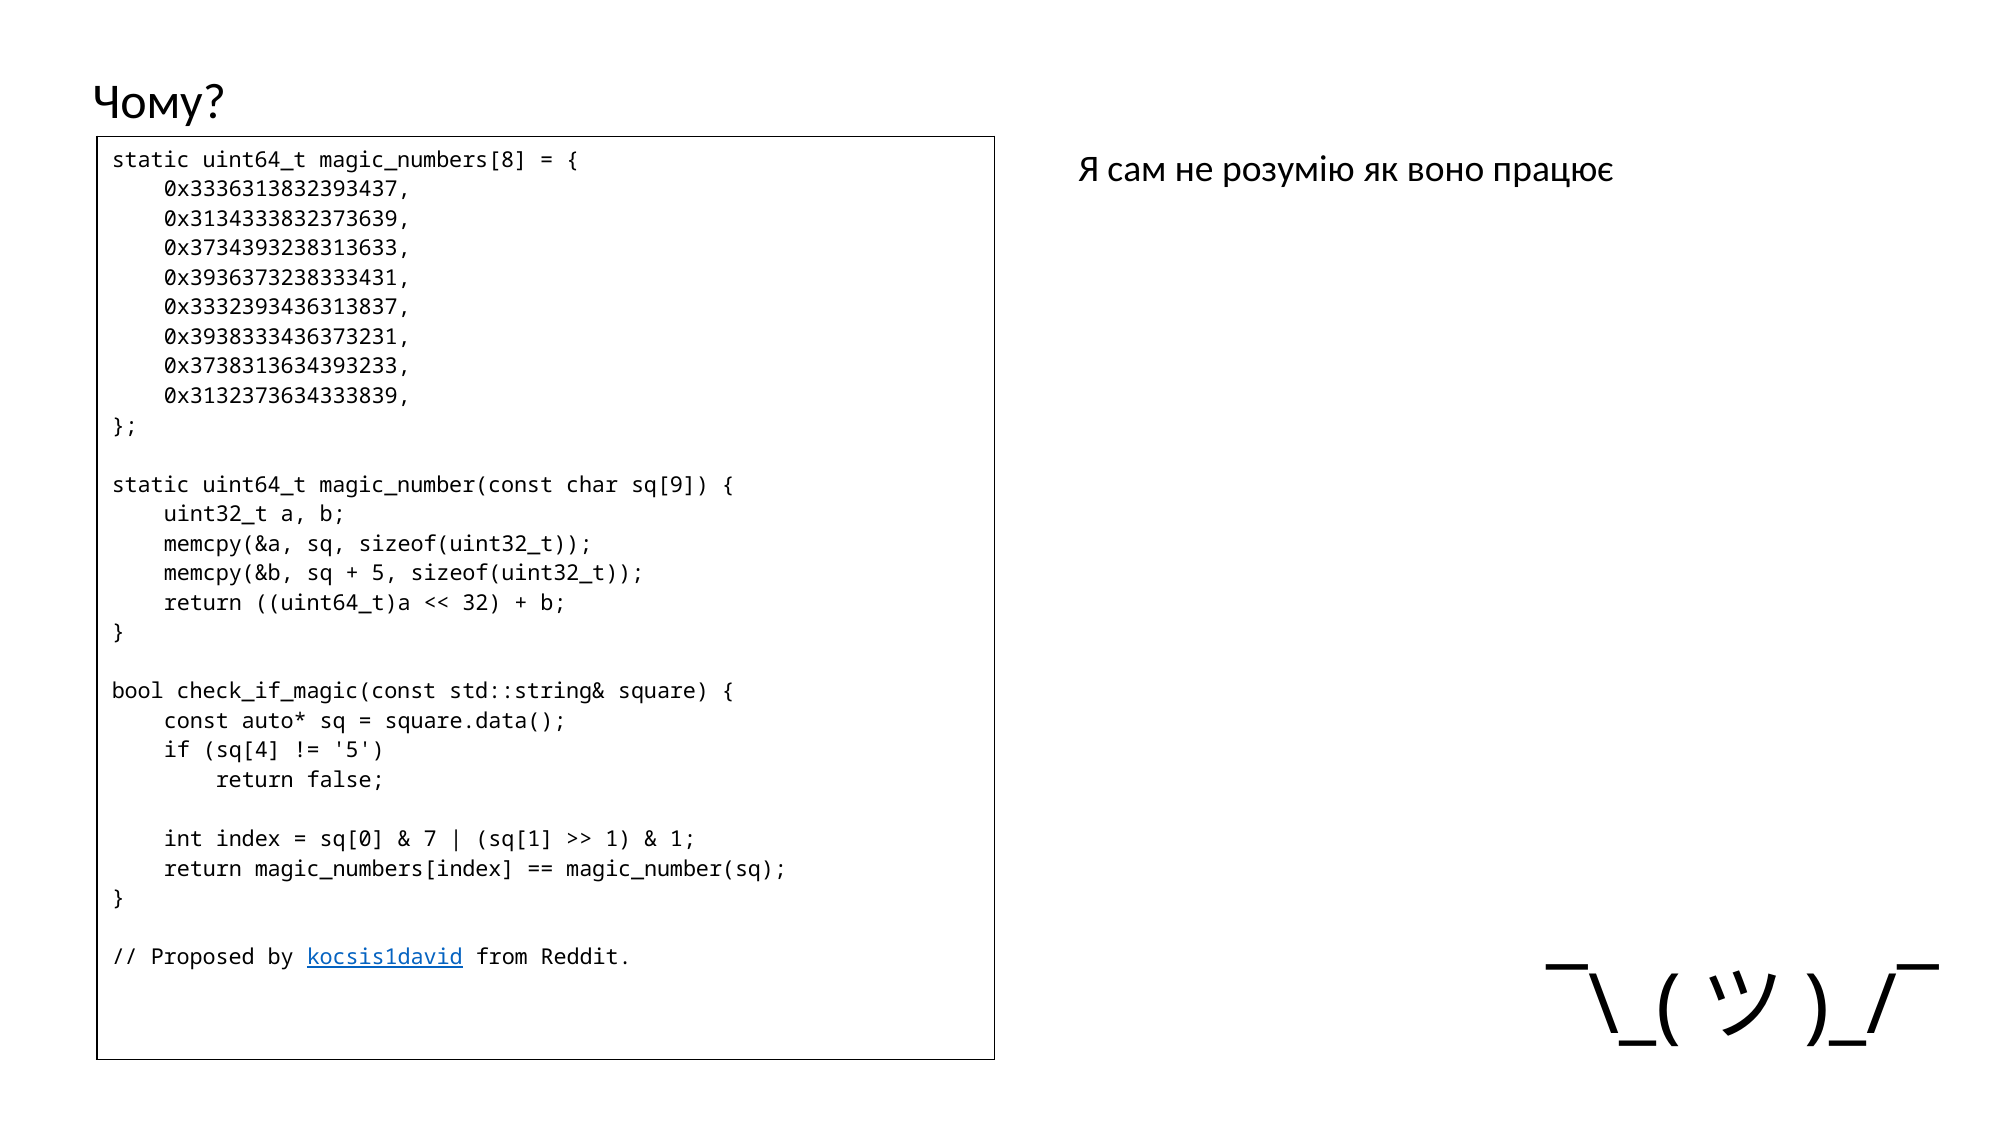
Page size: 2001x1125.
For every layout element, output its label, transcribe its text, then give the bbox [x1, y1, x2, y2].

text_box Я сам не розумію як воно працює [1063, 136, 1849, 197]
table_header static uint64_t magic_numbers[8] = { 0x3336313832393437, 0x3134333832373639, 0x3734393238313633, 0x3936373238333431, 0x3332393436313837, 0x3938333436373231, 0x3738313634393233, 0x3132373634333839, }; static uint64_t magic_number(const char sq[9]) { uint32_t a, b; memcpy(&a, sq, sizeof(uint32_t)); memcpy(&b, sq + 5, sizeof(uint32_t)); return ((uint64_t)a << 32) + b; } bool check_if_magic(const std::string& square) { const auto* sq = square.data(); if (sq[4] != '5') return false; int index = sq[0] & 7 | (sq[1] >> 1) & 1; return magic_numbers[index] == magic_number(sq); } // Proposed by kocsis1david from Reddit. [98, 137, 994, 1059]
text_box Чому? [77, 60, 242, 136]
text_box ¯\_(ツ)_/¯ [1532, 943, 1955, 1059]
